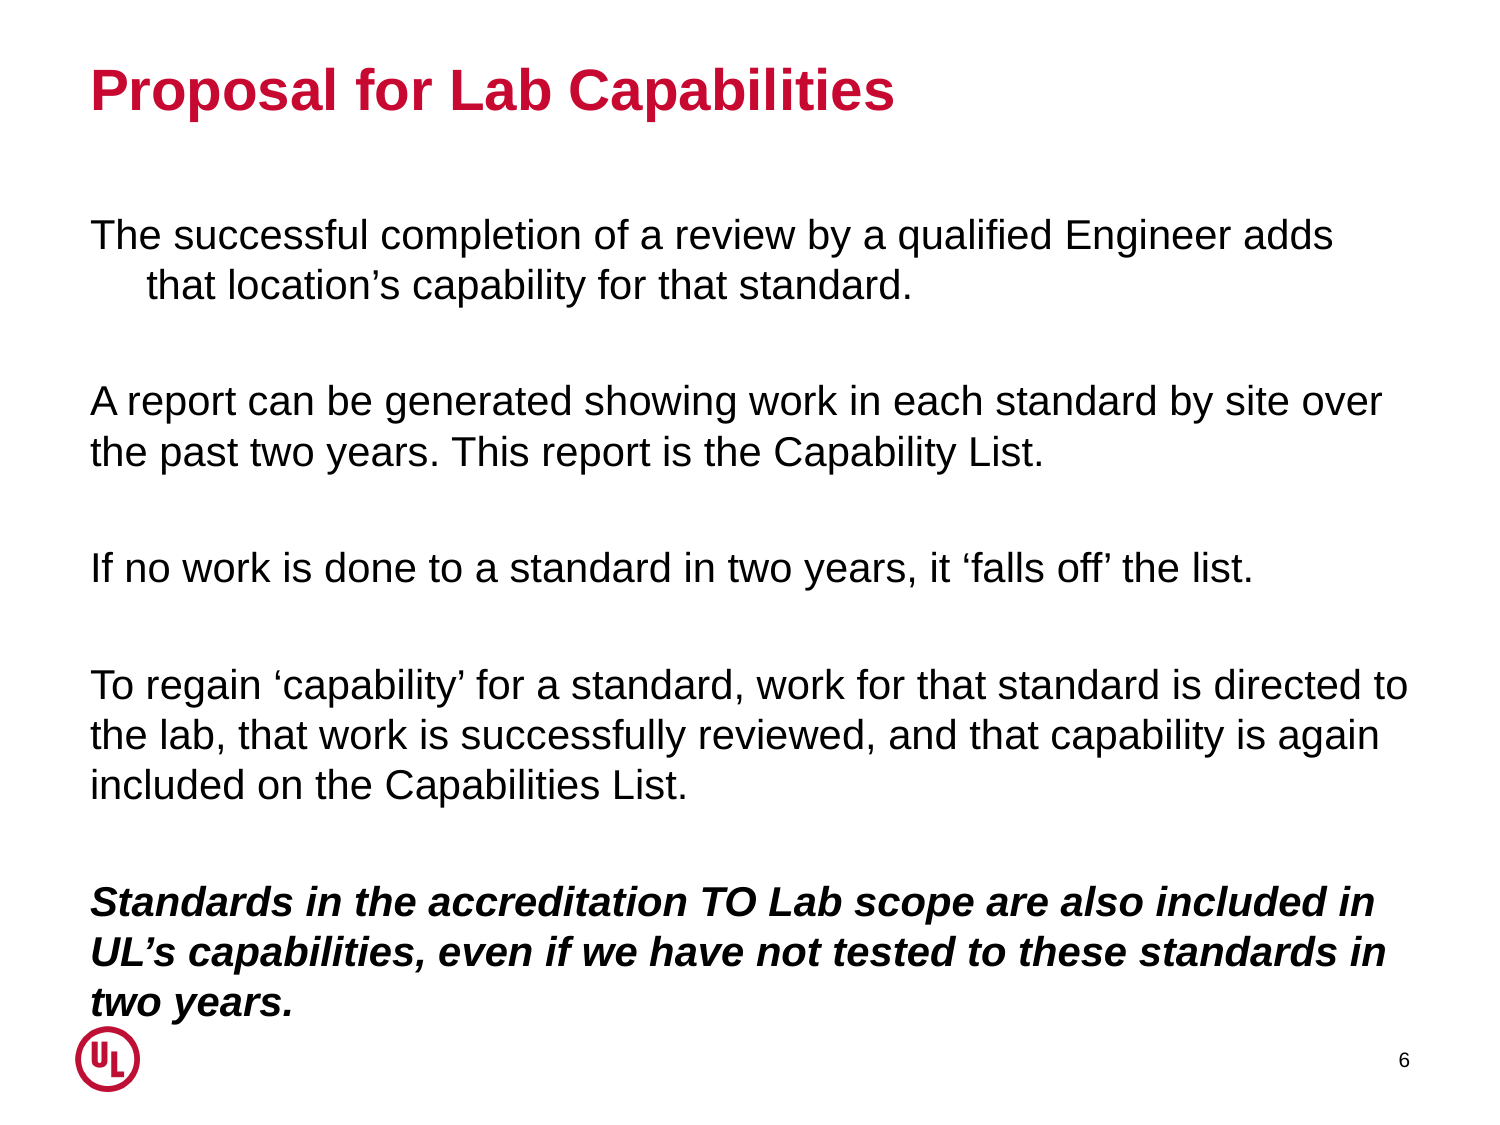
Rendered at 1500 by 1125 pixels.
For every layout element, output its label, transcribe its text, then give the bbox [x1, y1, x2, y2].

list The successful completion of a review by a qualified Engineer adds that location’s capability for that standard. A report can be generated showing work in each standard by site over the past two years. This report is the Capability List. If no work is done to a standard in two years, it ‘falls off’ the list. To regain ‘capability’ for a standard, work for that standard is directed to the lab, that work is successfully reviewed, and that capability is again included on the Capabilities List. Standards in the accreditation TO Lab scope are also included in UL’s capabilities, even if we have not tested to these standards in two years. [75, 200, 1425, 1059]
picture [75, 1059, 140, 1092]
slide_number 6 [1319, 1029, 1425, 1090]
title Proposal for Lab Capabilities [75, 45, 1425, 200]
